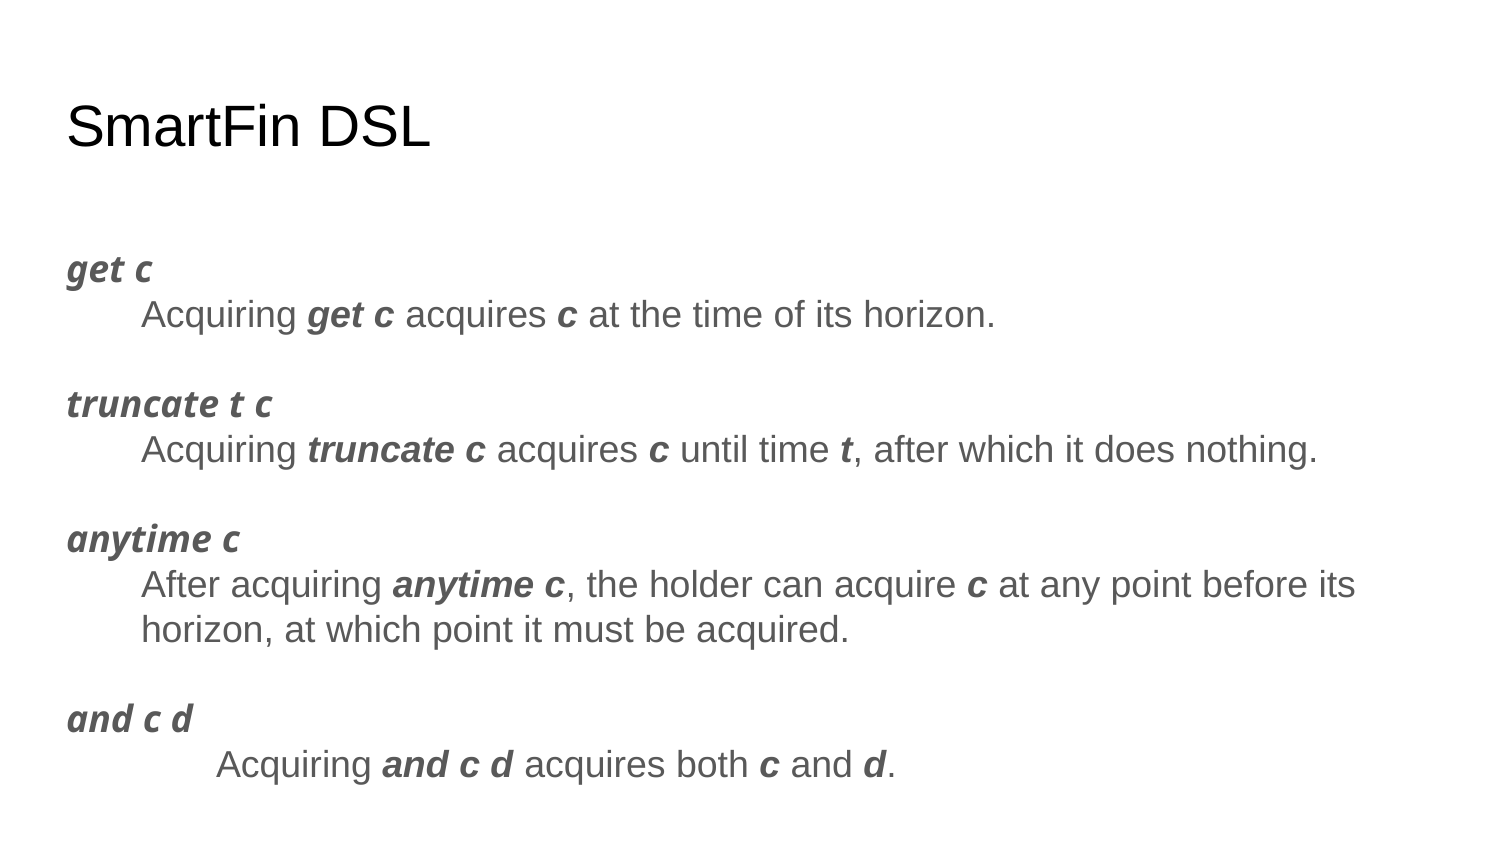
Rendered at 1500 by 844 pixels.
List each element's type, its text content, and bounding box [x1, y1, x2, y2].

title SmartFin DSL [51, 72, 1449, 167]
list get c Acquiring get c acquires c at the time of its horizon. truncate t c Acquiring truncate c acquires c until time t, after which it does nothing. anytime c After acquiring anytime c, the holder can acquire c at any point before its horizon, at which point it must be acquired. and c d Acquiring and c d acquires both c and d. [51, 184, 1449, 746]
